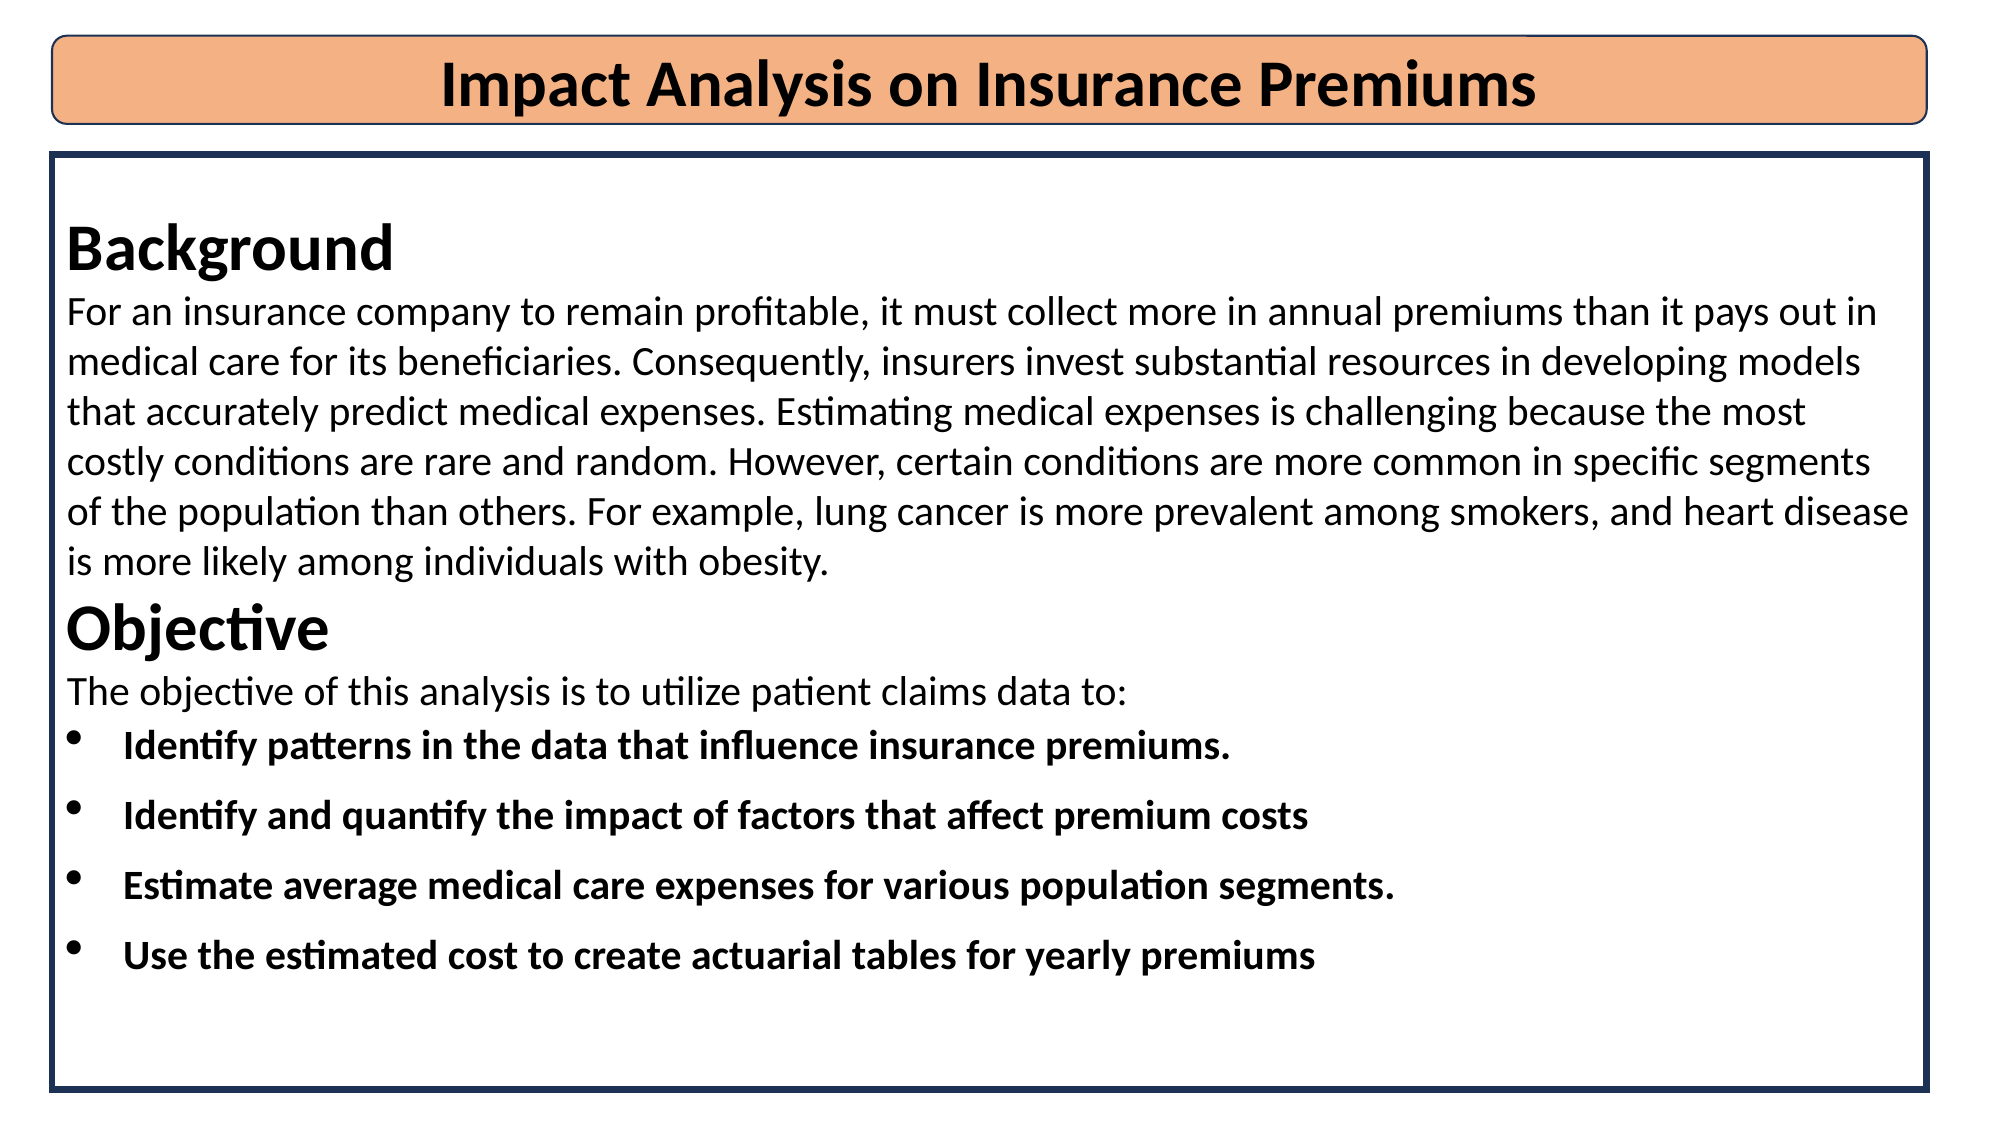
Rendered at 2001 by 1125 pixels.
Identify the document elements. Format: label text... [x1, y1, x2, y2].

text_box Background For an insurance company to remain profitable, it must collect more in annual premiums than it pays out in medical care for its beneficiaries. Consequently, insurers invest substantial resources in developing models that accurately predict medical expenses. Estimating medical expenses is challenging because the most costly conditions are rare and random. However, certain conditions are more common in specific segments of the population than others. For example, lung cancer is more prevalent among smokers, and heart disease is more likely among individuals with obesity. Objective The objective of this analysis is to utilize patient claims data to: Identify patterns in the data that influence insurance premiums. Identify and quantify the impact of factors that affect premium costs Estimate average medical care expenses for various population segments. Use the estimated cost to create actuarial tables for yearly premiums [51, 153, 1928, 1090]
text_box Impact Analysis on Insurance Premiums [50, 34, 1928, 125]
